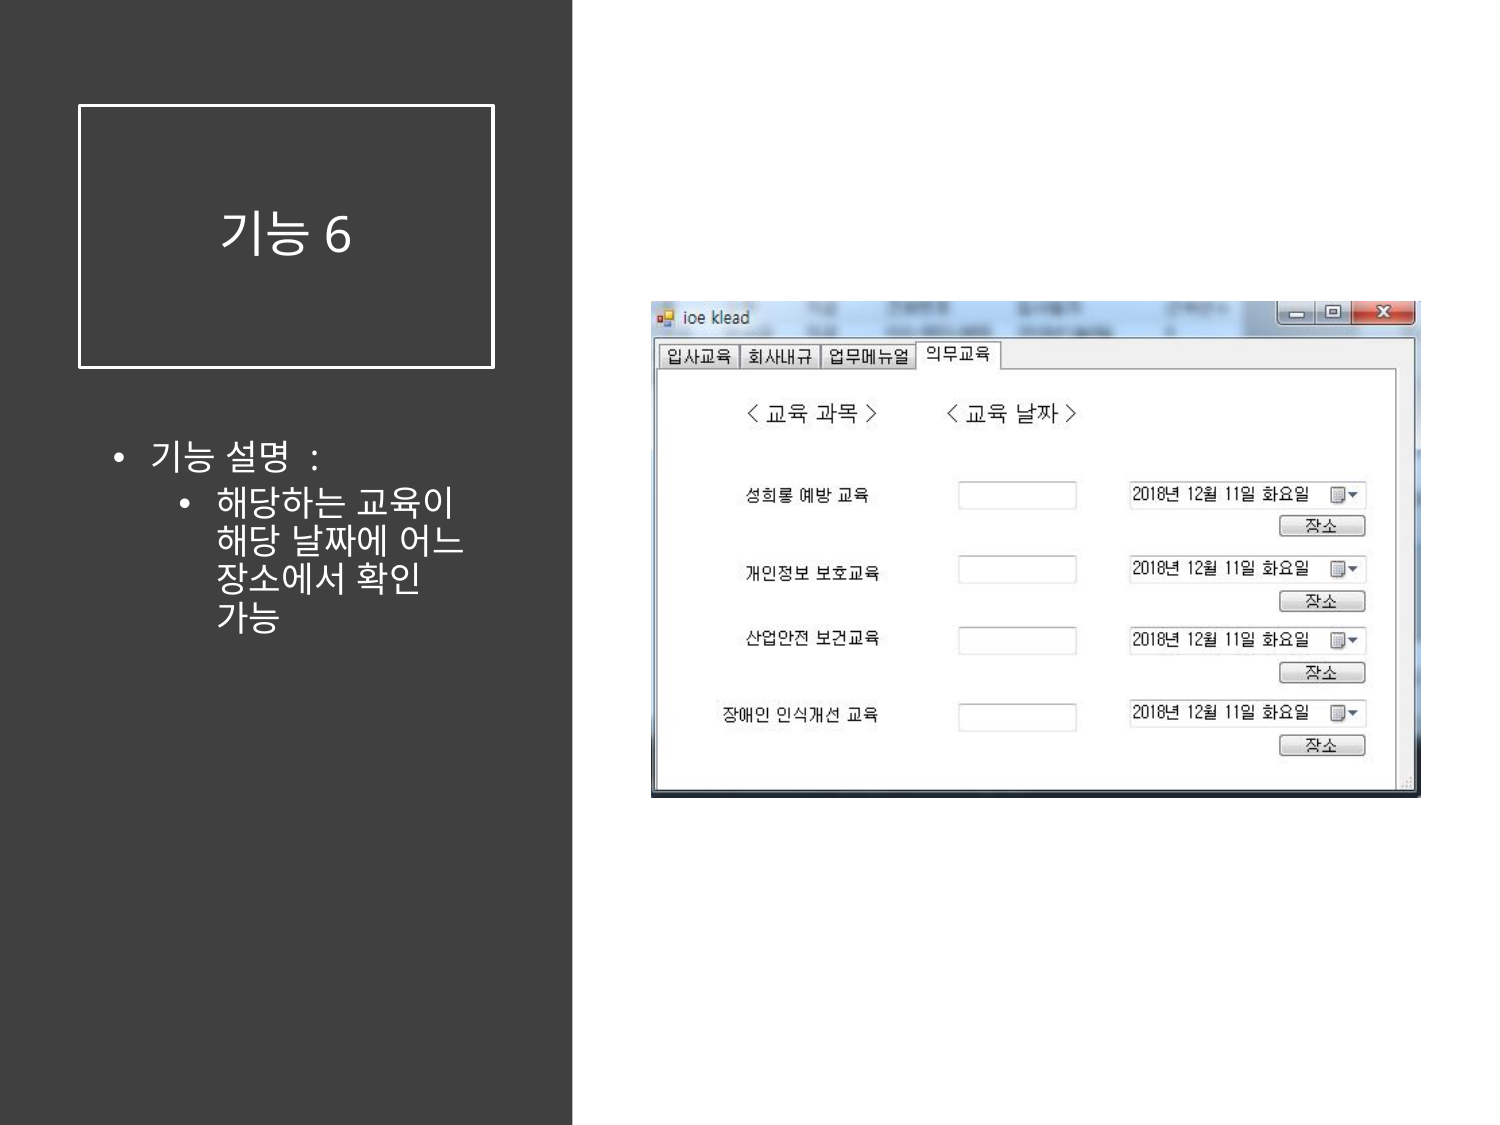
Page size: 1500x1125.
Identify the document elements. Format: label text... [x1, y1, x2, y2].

text_box [0, 0, 573, 1125]
picture [651, 301, 1421, 798]
list 기능 설명 : 해당하는 교육이 해당 날짜에 어느 장소에서 확인 가능 [79, 432, 493, 994]
title 기능6 [79, 105, 493, 368]
